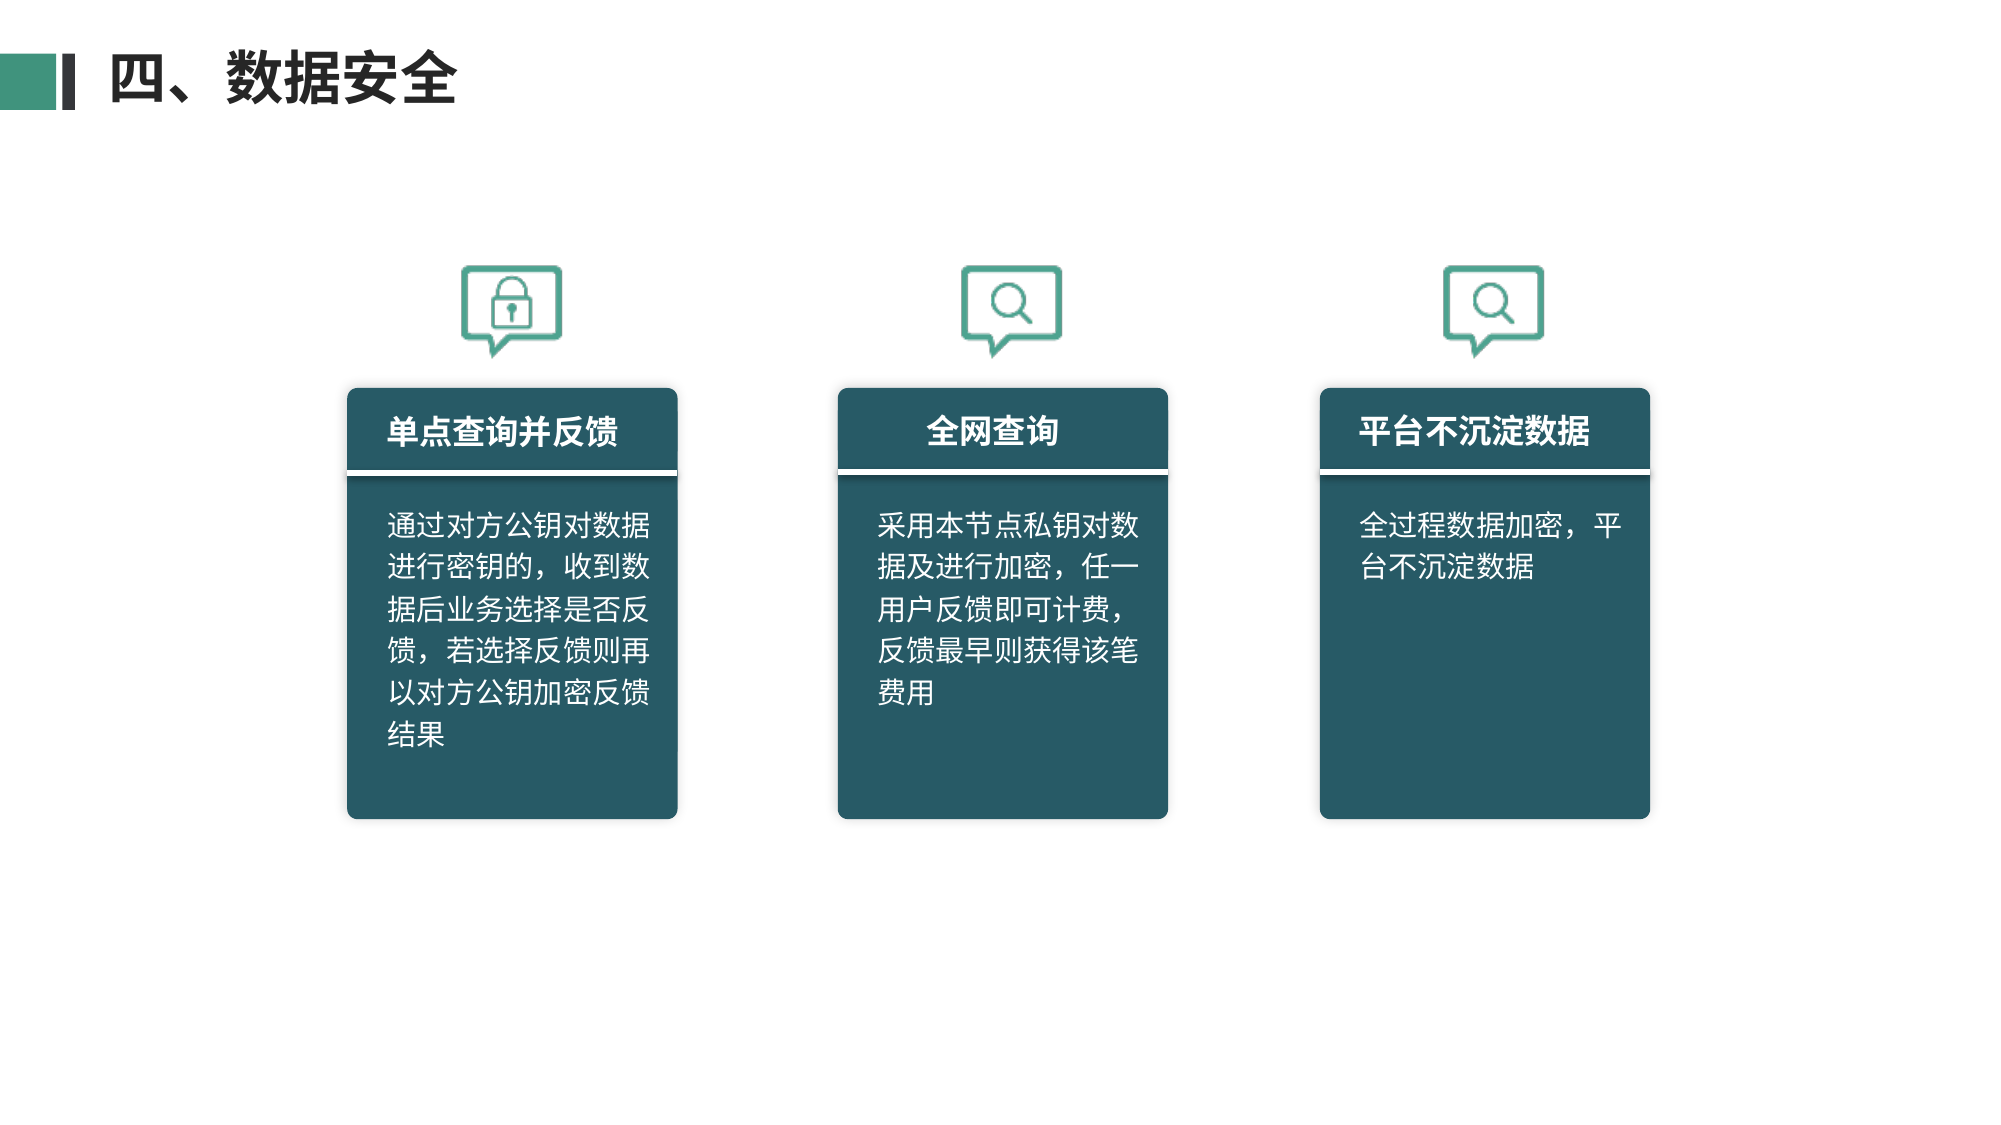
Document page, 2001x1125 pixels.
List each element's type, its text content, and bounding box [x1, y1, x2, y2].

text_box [837, 387, 1169, 820]
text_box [1319, 387, 1651, 820]
text_box 四、数据安全 [94, 33, 655, 119]
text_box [0, 53, 76, 111]
picture [1436, 255, 1552, 372]
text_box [346, 387, 678, 820]
picture [454, 255, 570, 372]
picture [954, 255, 1070, 372]
